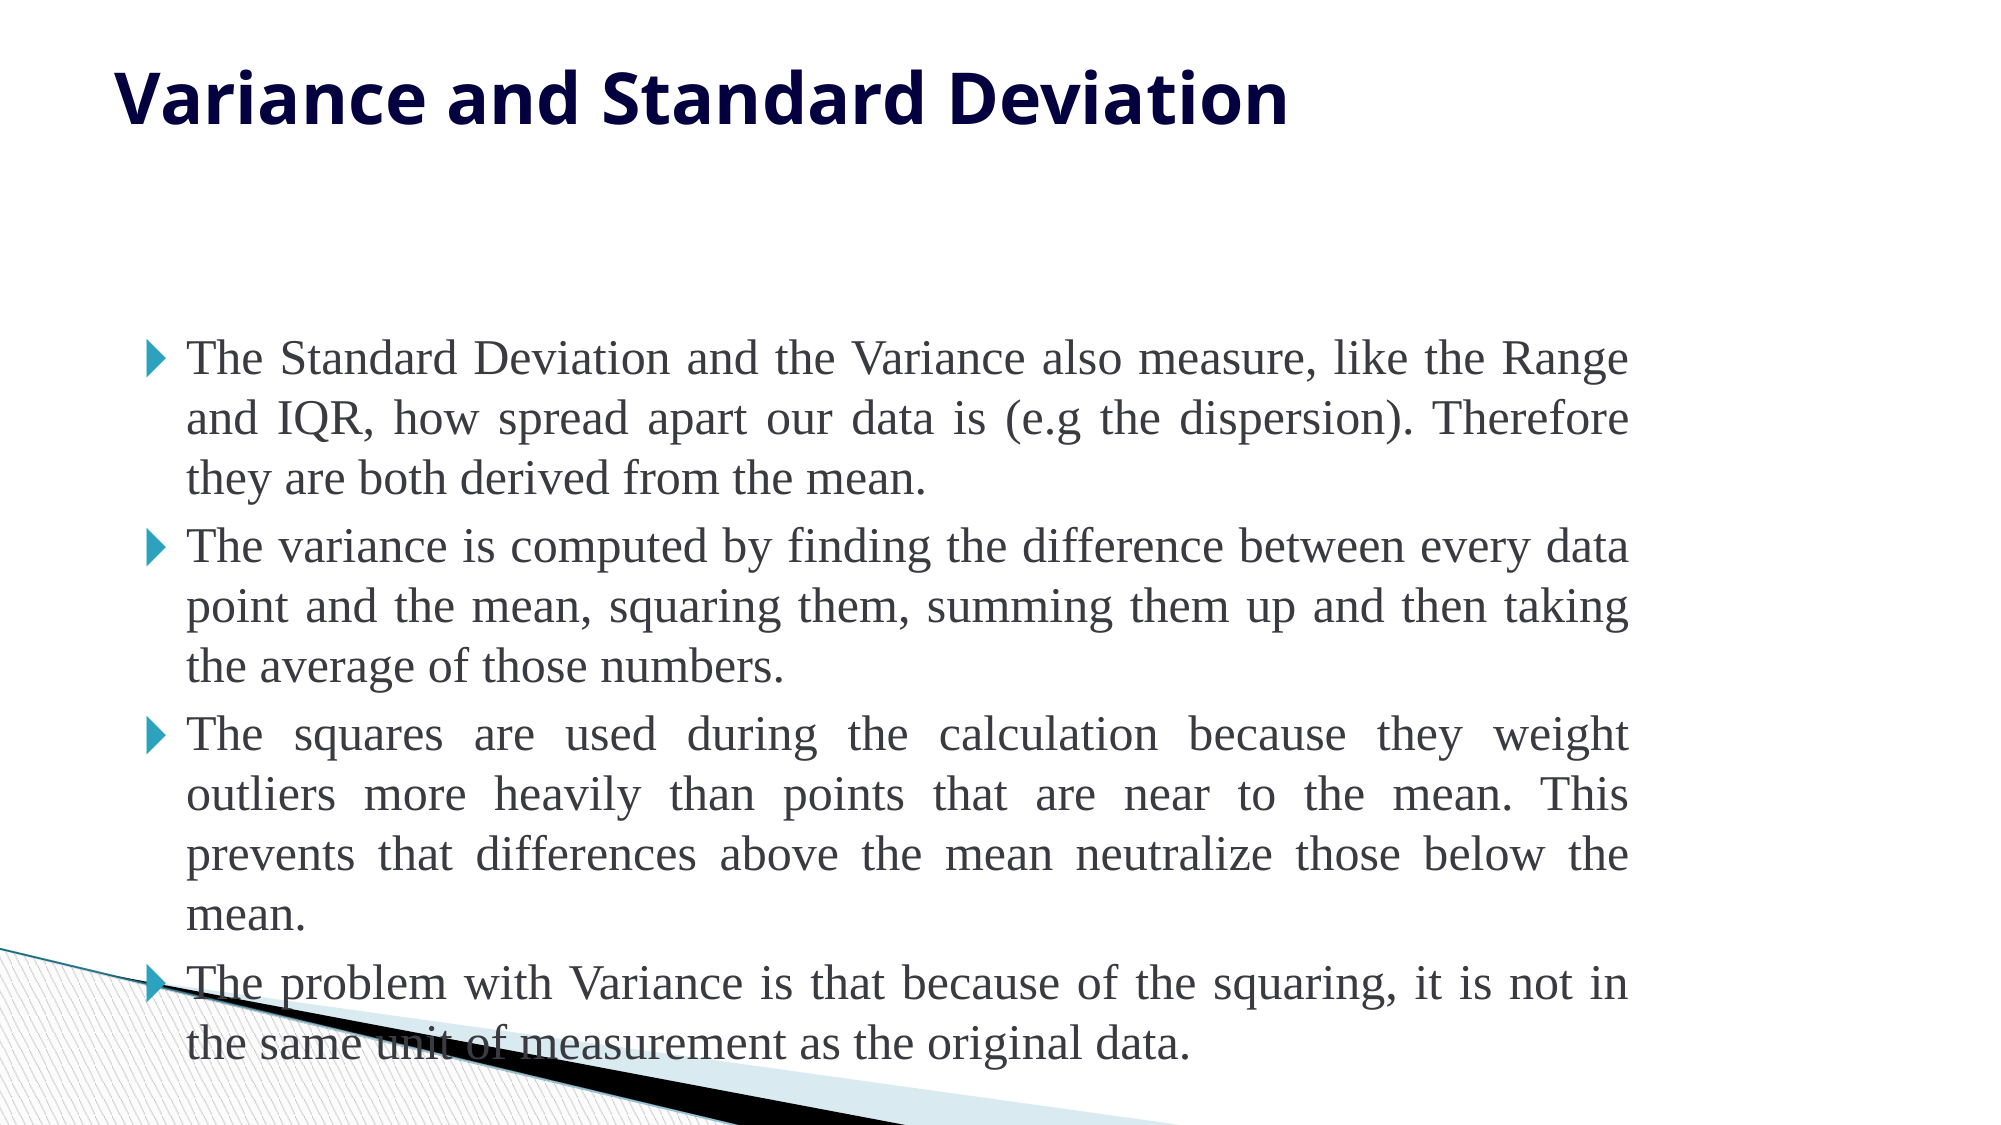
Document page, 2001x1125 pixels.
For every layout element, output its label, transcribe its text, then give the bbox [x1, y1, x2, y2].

list The Standard Deviation and the Variance also measure, like the Range and IQR, how spread apart our data is (e.g the dispersion). Therefore they are both derived from the mean. The variance is computed by finding the difference between every data point and the mean, squaring them, summing them up and then taking the average of those numbers. The squares are used during the calculation because they weight outliers more heavily than points that are near to the mean. This prevents that differences above the mean neutralize those below the mean. The problem with Variance is that because of the squaring, it is not in the same unit of measurement as the original data. [111, 316, 1646, 1064]
picture [0, 946, 744, 1125]
title Variance and Standard Deviation [99, 45, 1900, 233]
